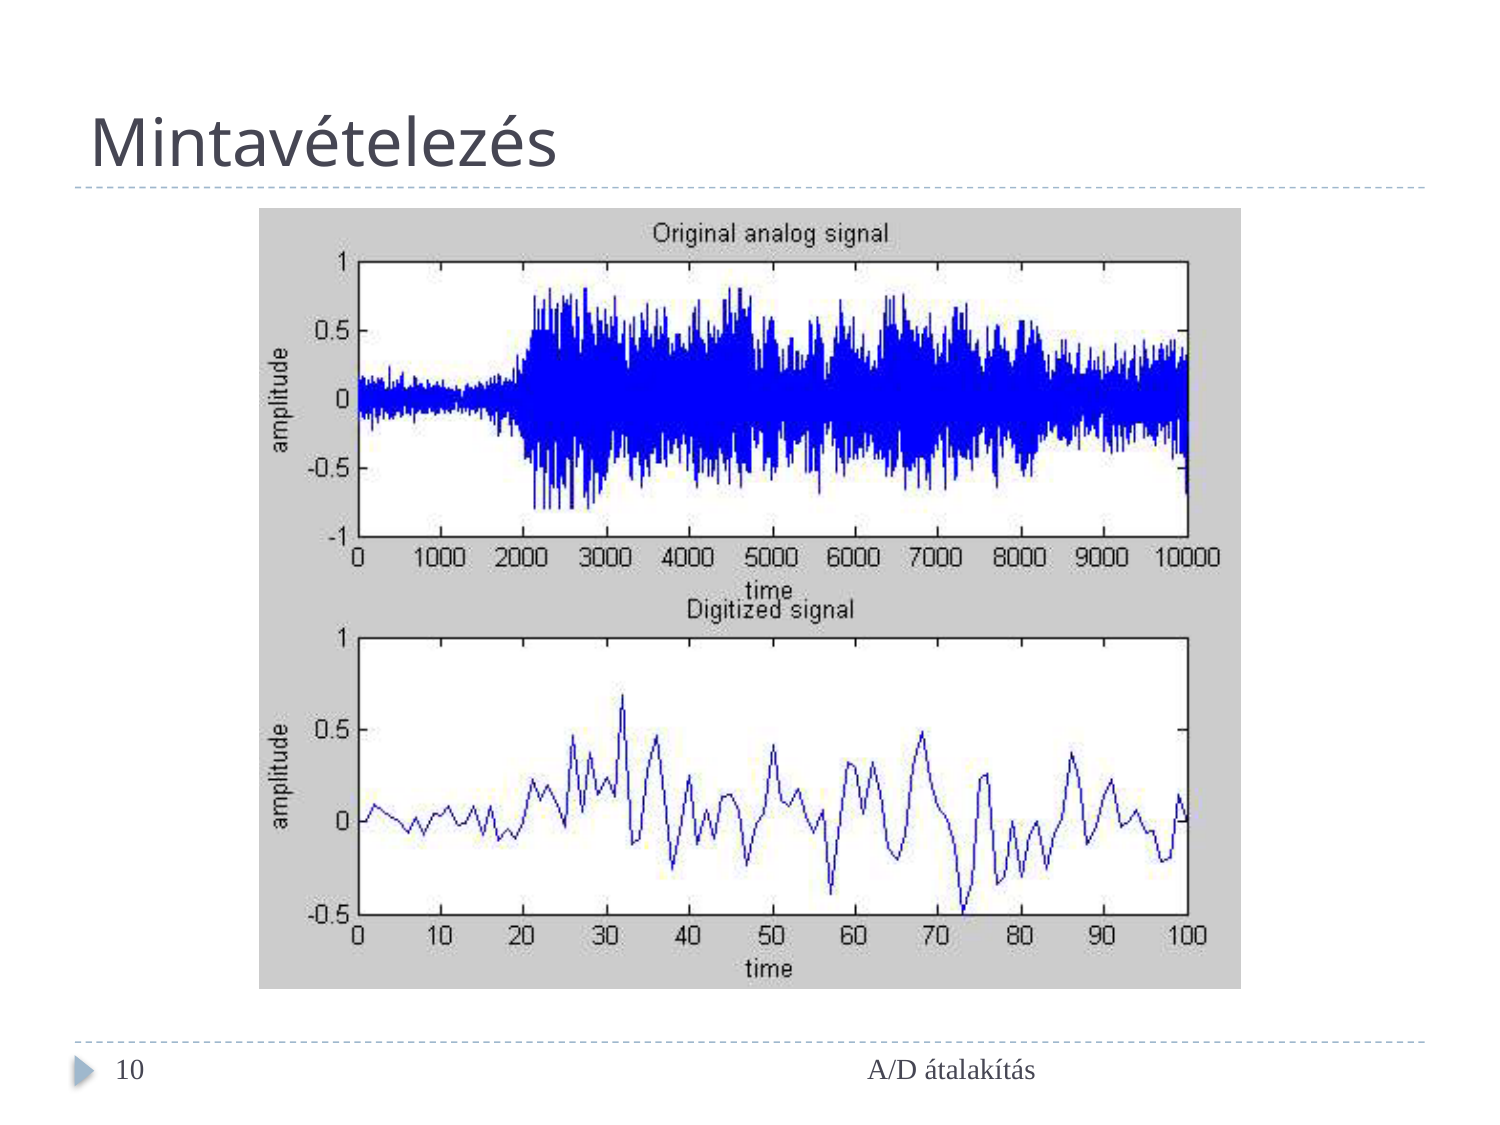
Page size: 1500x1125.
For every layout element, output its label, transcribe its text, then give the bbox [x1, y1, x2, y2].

slide_number 10 [100, 1042, 426, 1103]
footer A/D átalakítás [475, 1042, 1051, 1103]
picture [259, 207, 1241, 989]
title Mintavételezés [75, 24, 1425, 188]
